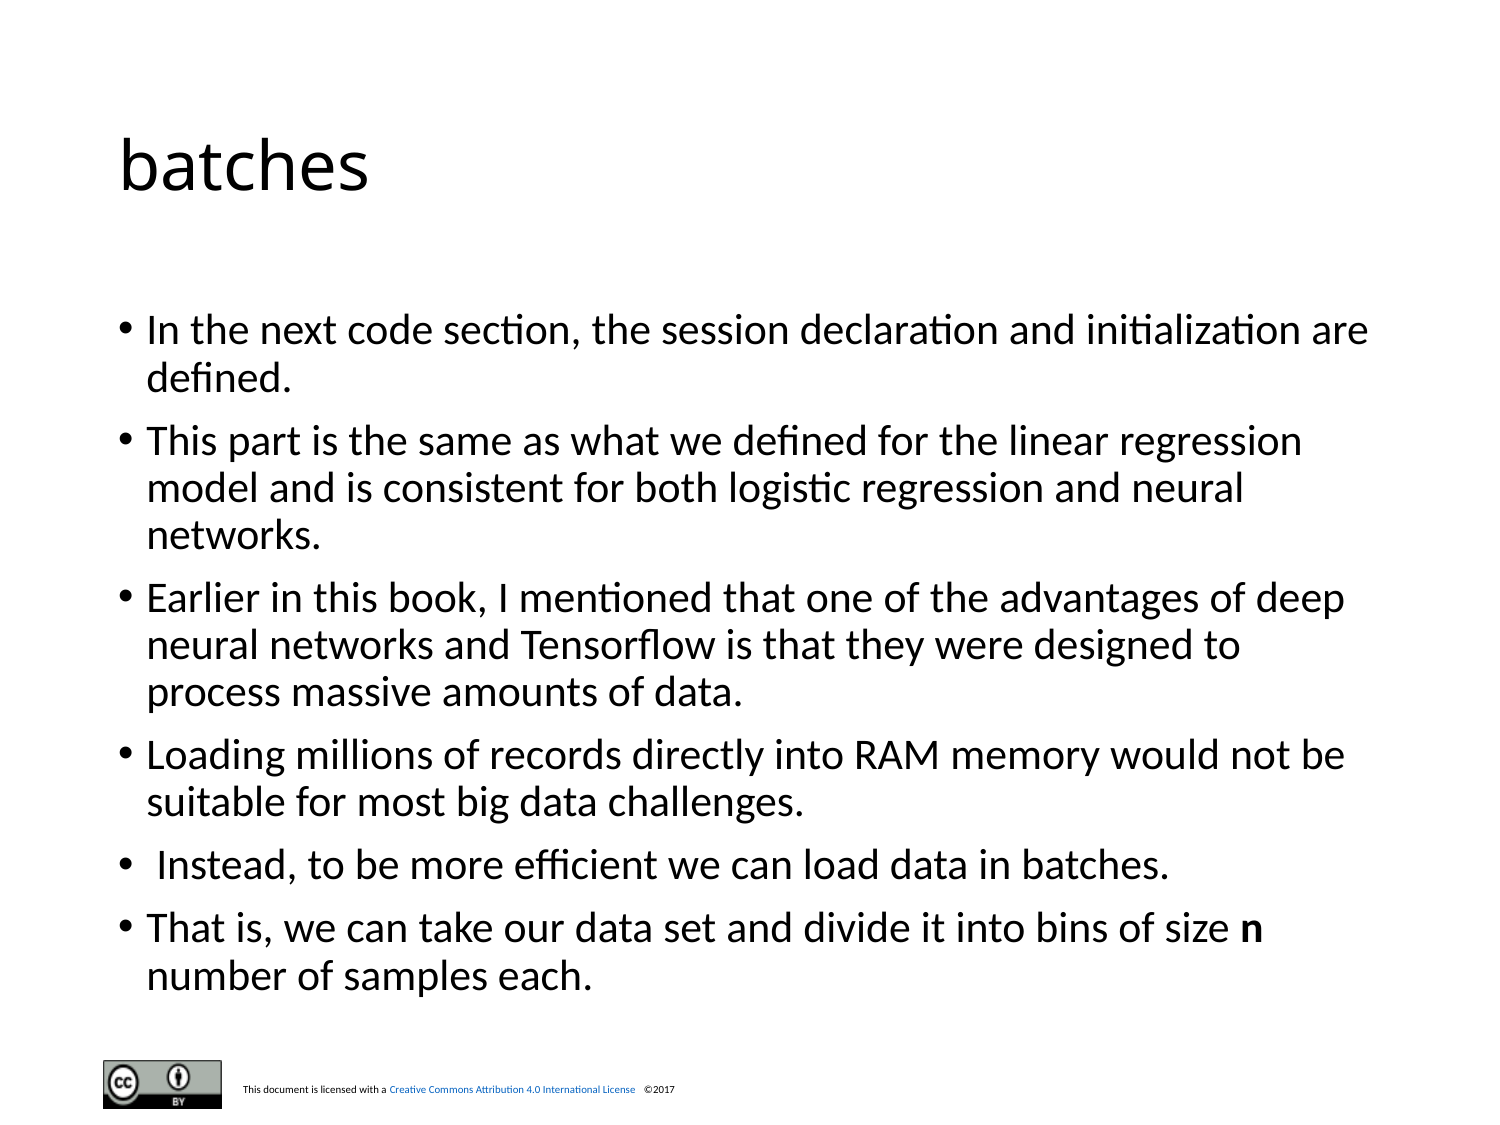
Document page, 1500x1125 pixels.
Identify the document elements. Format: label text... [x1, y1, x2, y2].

title batches [103, 59, 1397, 278]
list In the next code section, the session declaration and initialization are defined. This part is the same as what we defined for the linear regression model and is consistent for both logistic regression and neural networks. Earlier in this book, I mentioned that one of the advantages of deep neural networks and Tensorflow is that they were designed to process massive amounts of data. Loading millions of records directly into RAM memory would not be suitable for most big data challenges. Instead, to be more efficient we can load data in batches. That is, we can take our data set and divide it into bins of size n number of samples each. [103, 299, 1397, 1014]
picture [103, 1060, 222, 1109]
